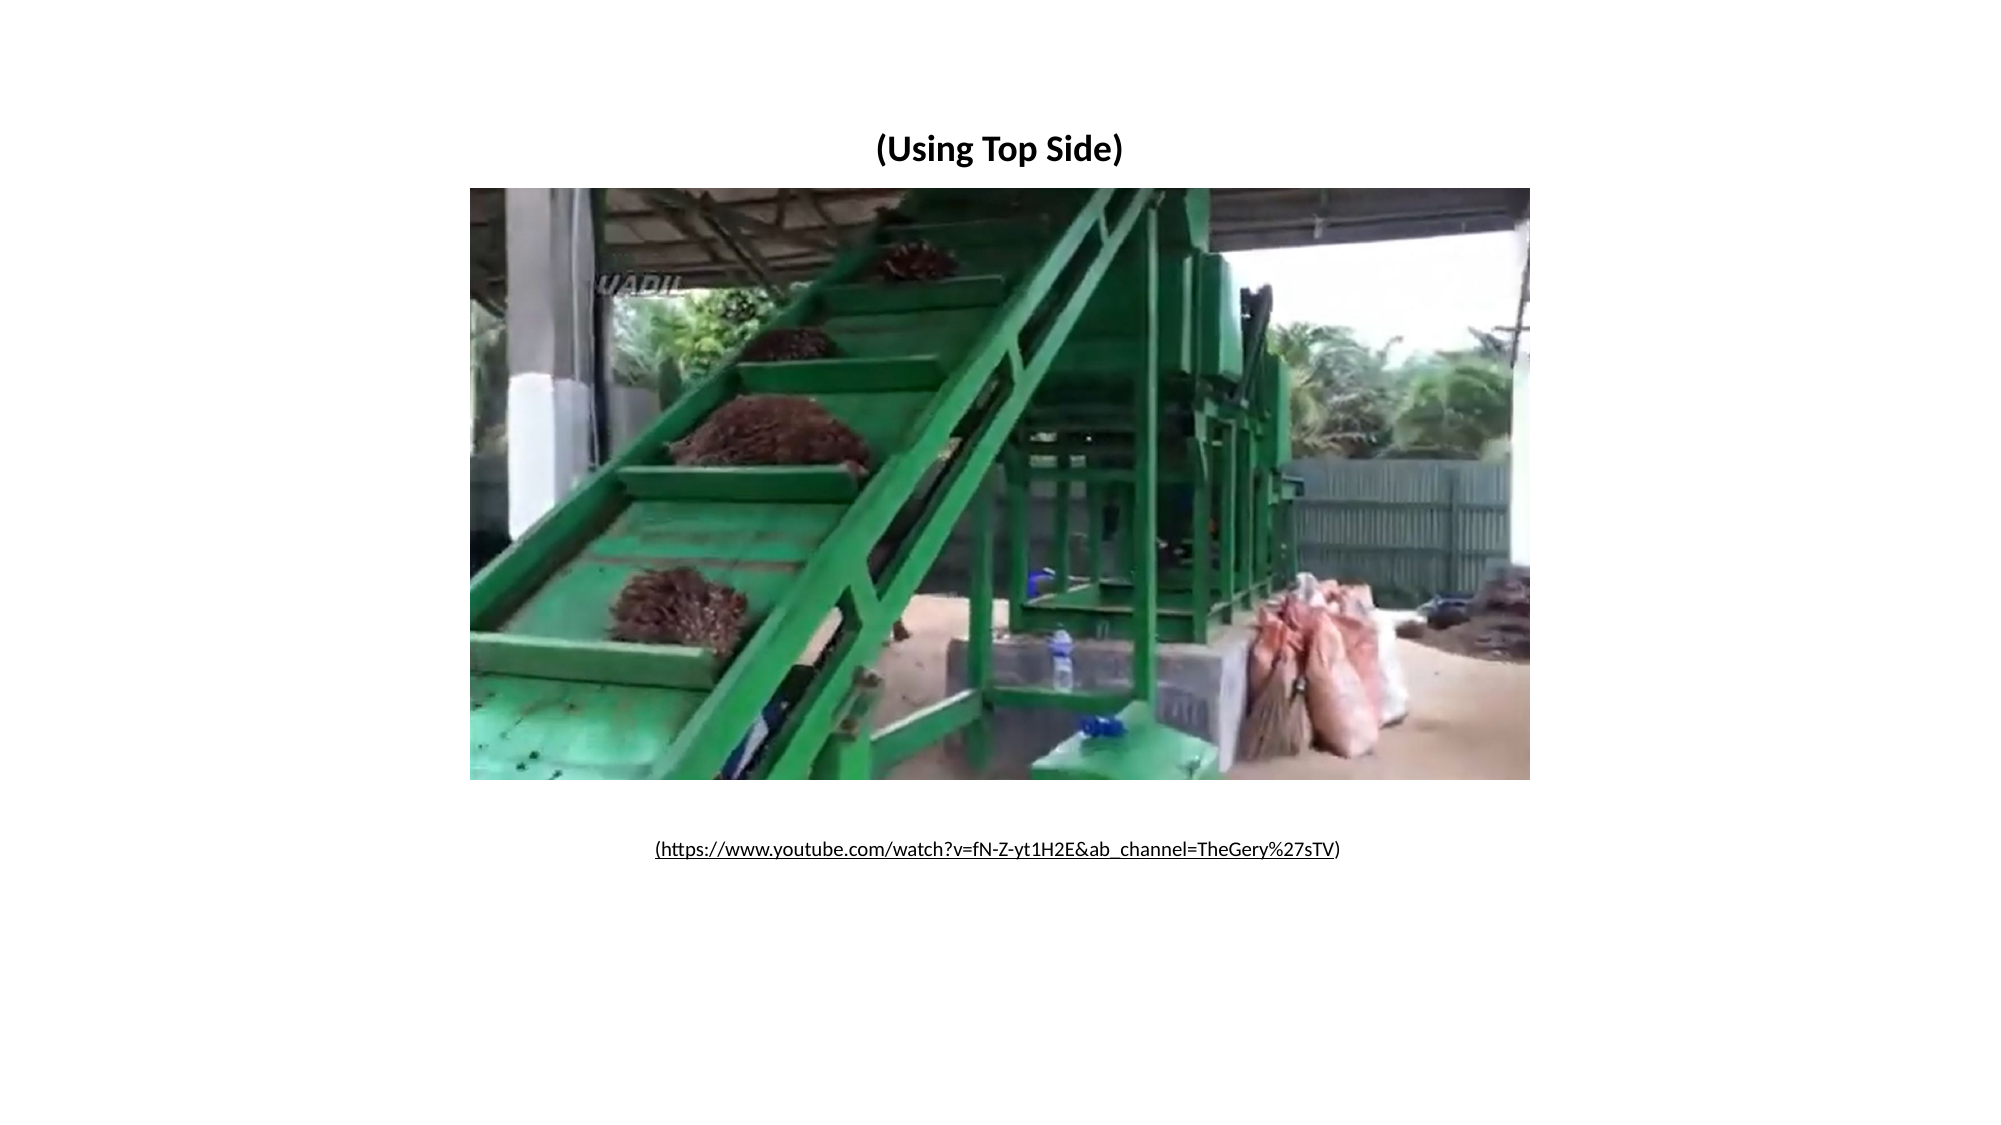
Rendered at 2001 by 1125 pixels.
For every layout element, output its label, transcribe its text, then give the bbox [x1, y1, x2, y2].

text_box (Using Top Side) [594, 116, 1406, 177]
picture [470, 188, 1530, 780]
text_box (https://www.youtube.com/watch?v=fN-Z-yt1H2E&ab_channel=TheGery%27sTV) [500, 828, 1500, 869]
